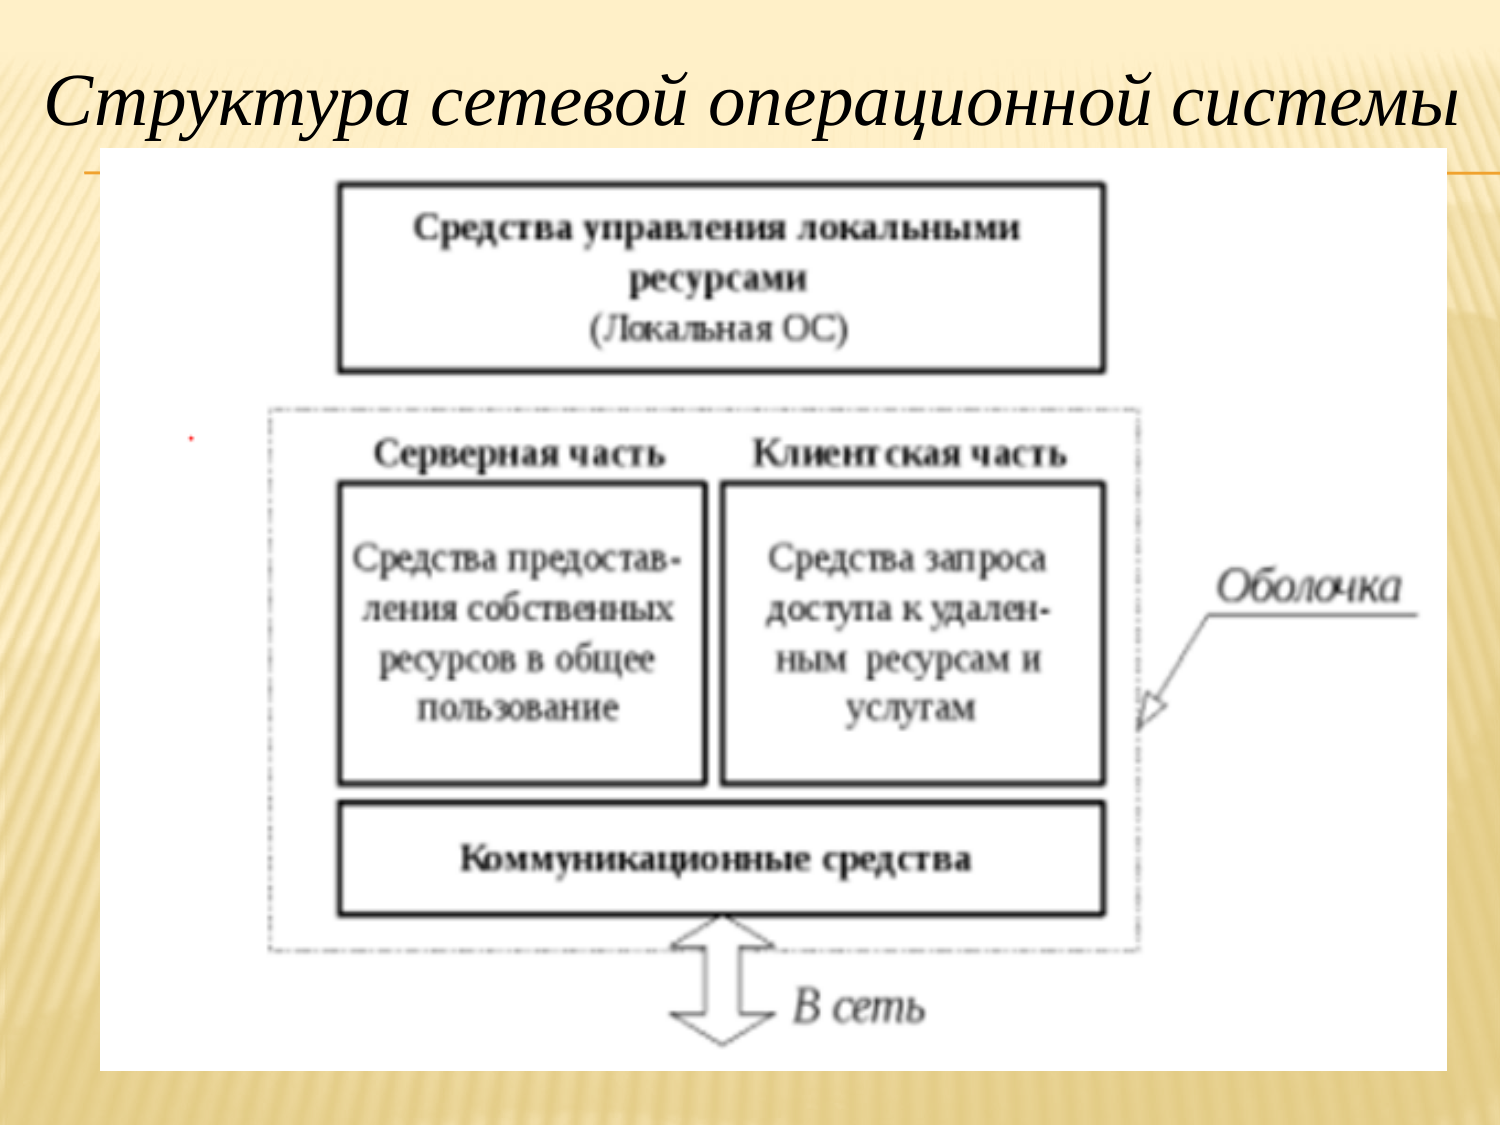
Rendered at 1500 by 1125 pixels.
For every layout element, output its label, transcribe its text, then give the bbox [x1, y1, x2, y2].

list Структура сетевой операционной системы [2, 42, 1500, 1102]
picture [100, 148, 1448, 1071]
